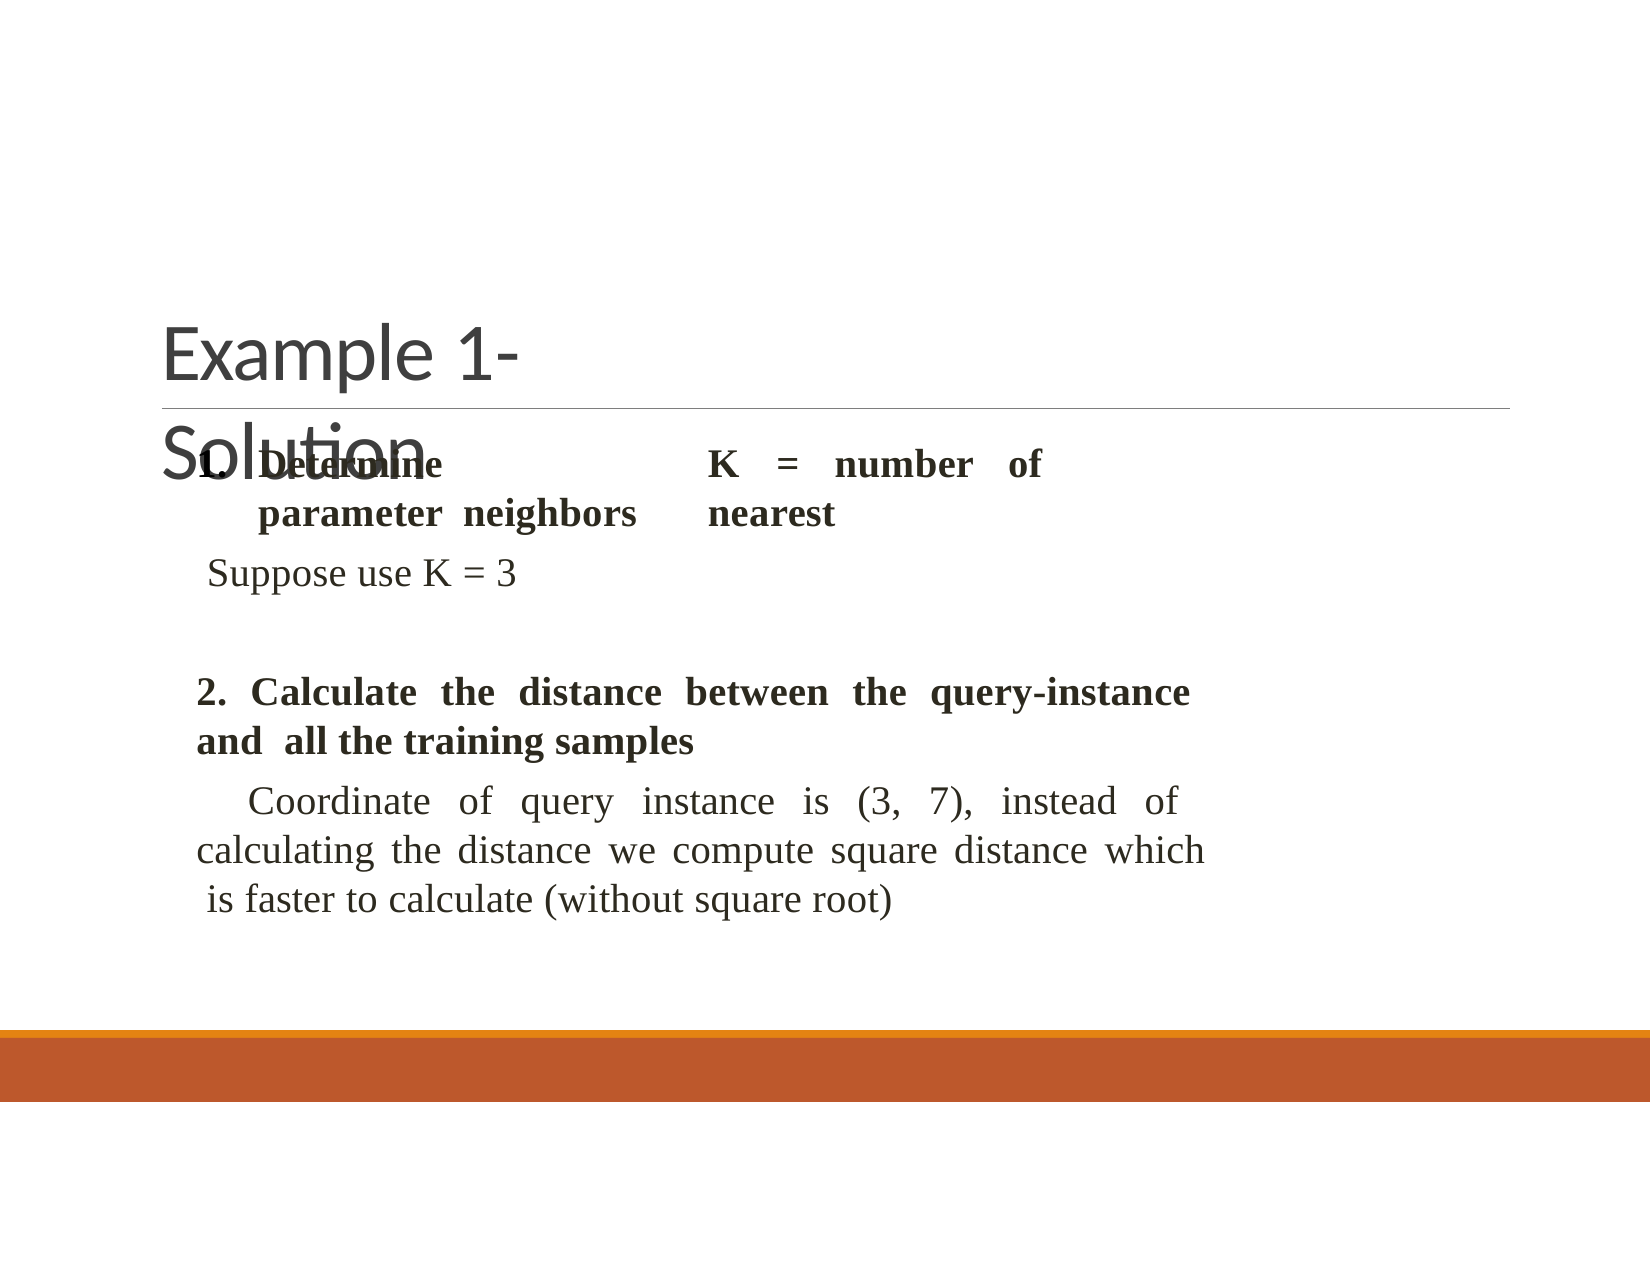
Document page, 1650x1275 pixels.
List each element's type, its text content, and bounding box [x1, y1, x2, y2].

picture [0, 1030, 1650, 1102]
title Example 1- Solution [158, 295, 805, 512]
text_box 1. Determine parameter neighbors Suppose use K = 3 [194, 434, 677, 595]
text_box 2. Calculate the distance between the query-instance and all the training samples Coordinate of query instance is (3, 7), instead of calculating the distance we compute square distance which is faster to calculate (without square root) [194, 662, 1207, 921]
text_box K = number of nearest [705, 434, 1204, 535]
